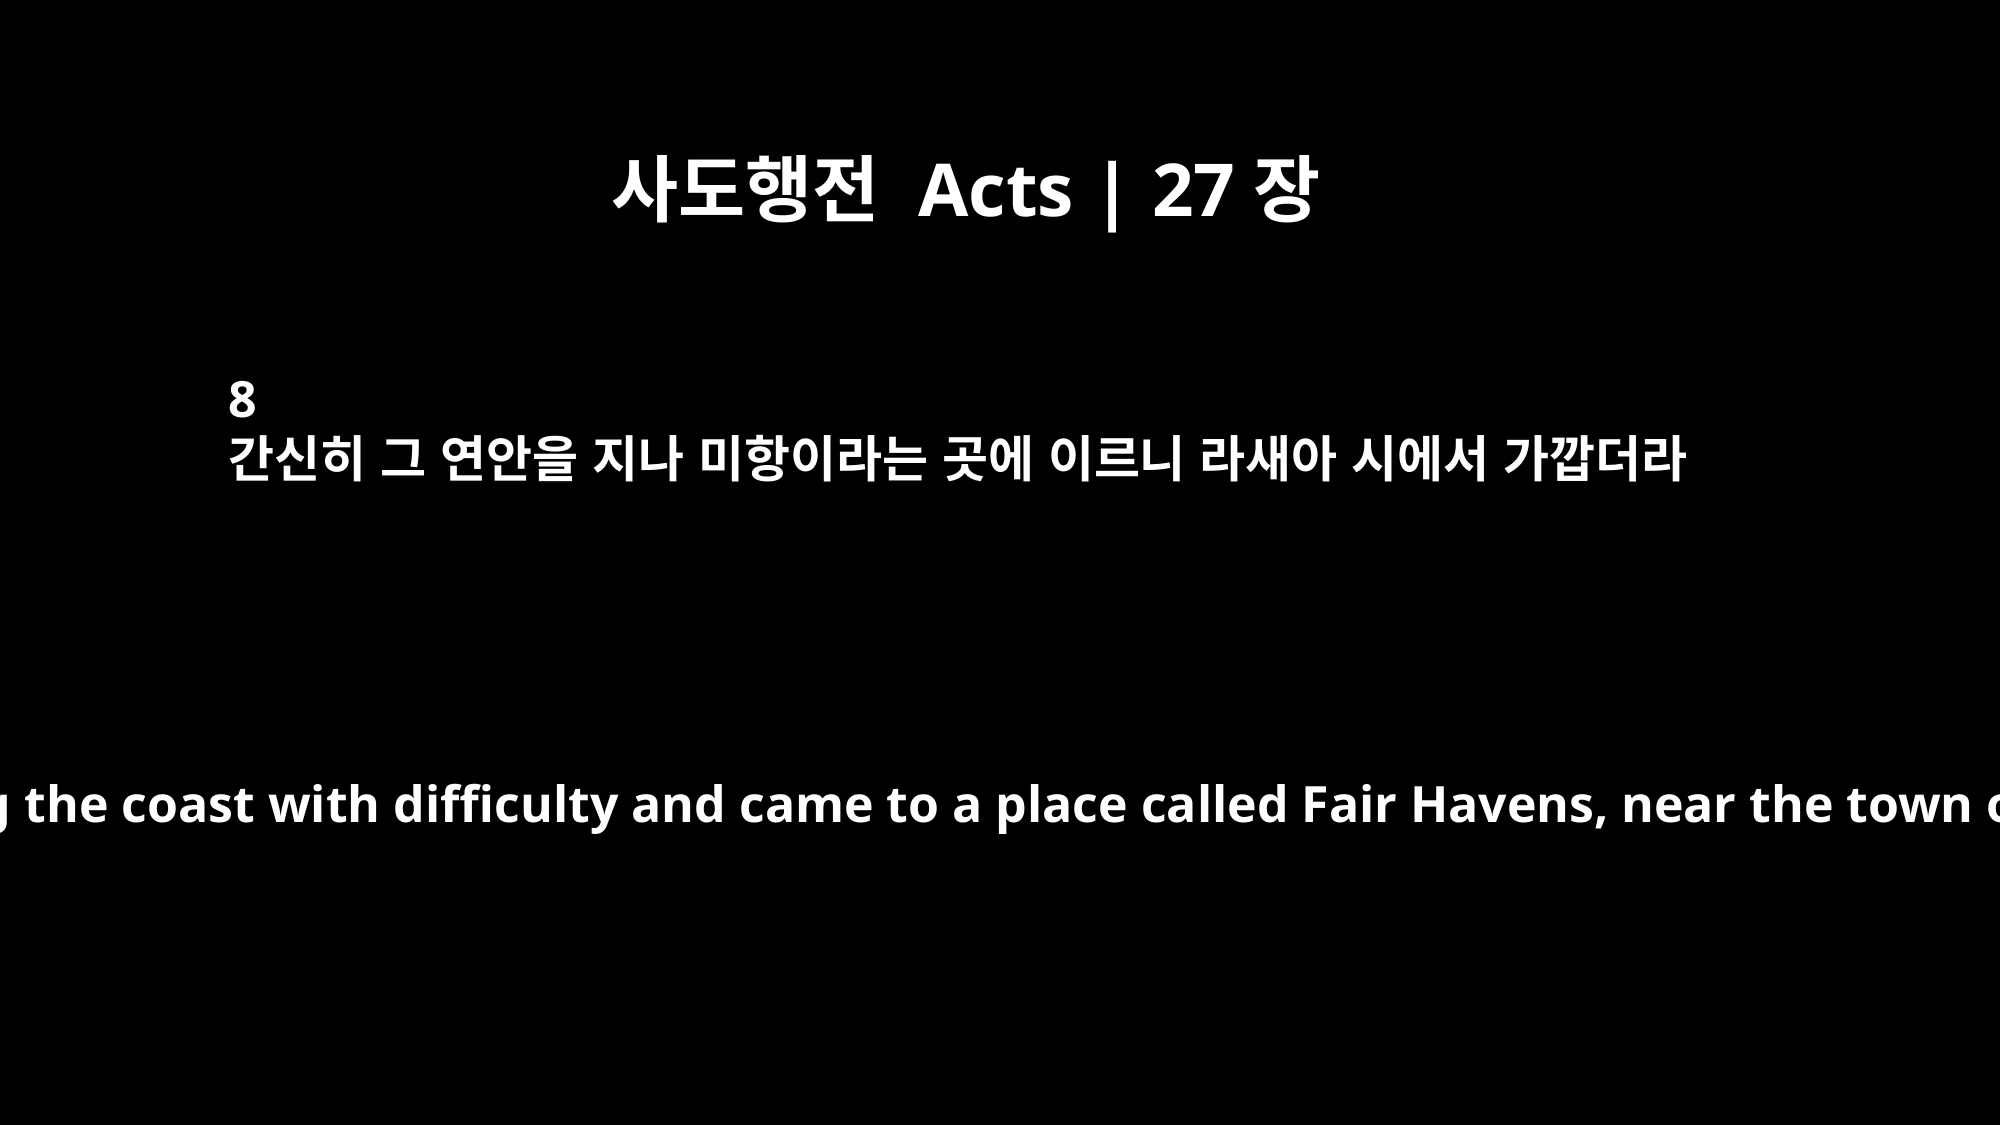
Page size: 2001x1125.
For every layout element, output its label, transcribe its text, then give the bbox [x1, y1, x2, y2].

text_box 사도행전 Acts | 27장 [596, 136, 1336, 239]
text_box We moved along the coast with difficulty and came to a place called Fair Havens, near the town of Lasea. [0, 764, 2000, 840]
text_box 8 간신히 그 연안을 지나 미항이라는 곳에 이르니 라새아 시에서 가깝더라 [213, 359, 1704, 495]
